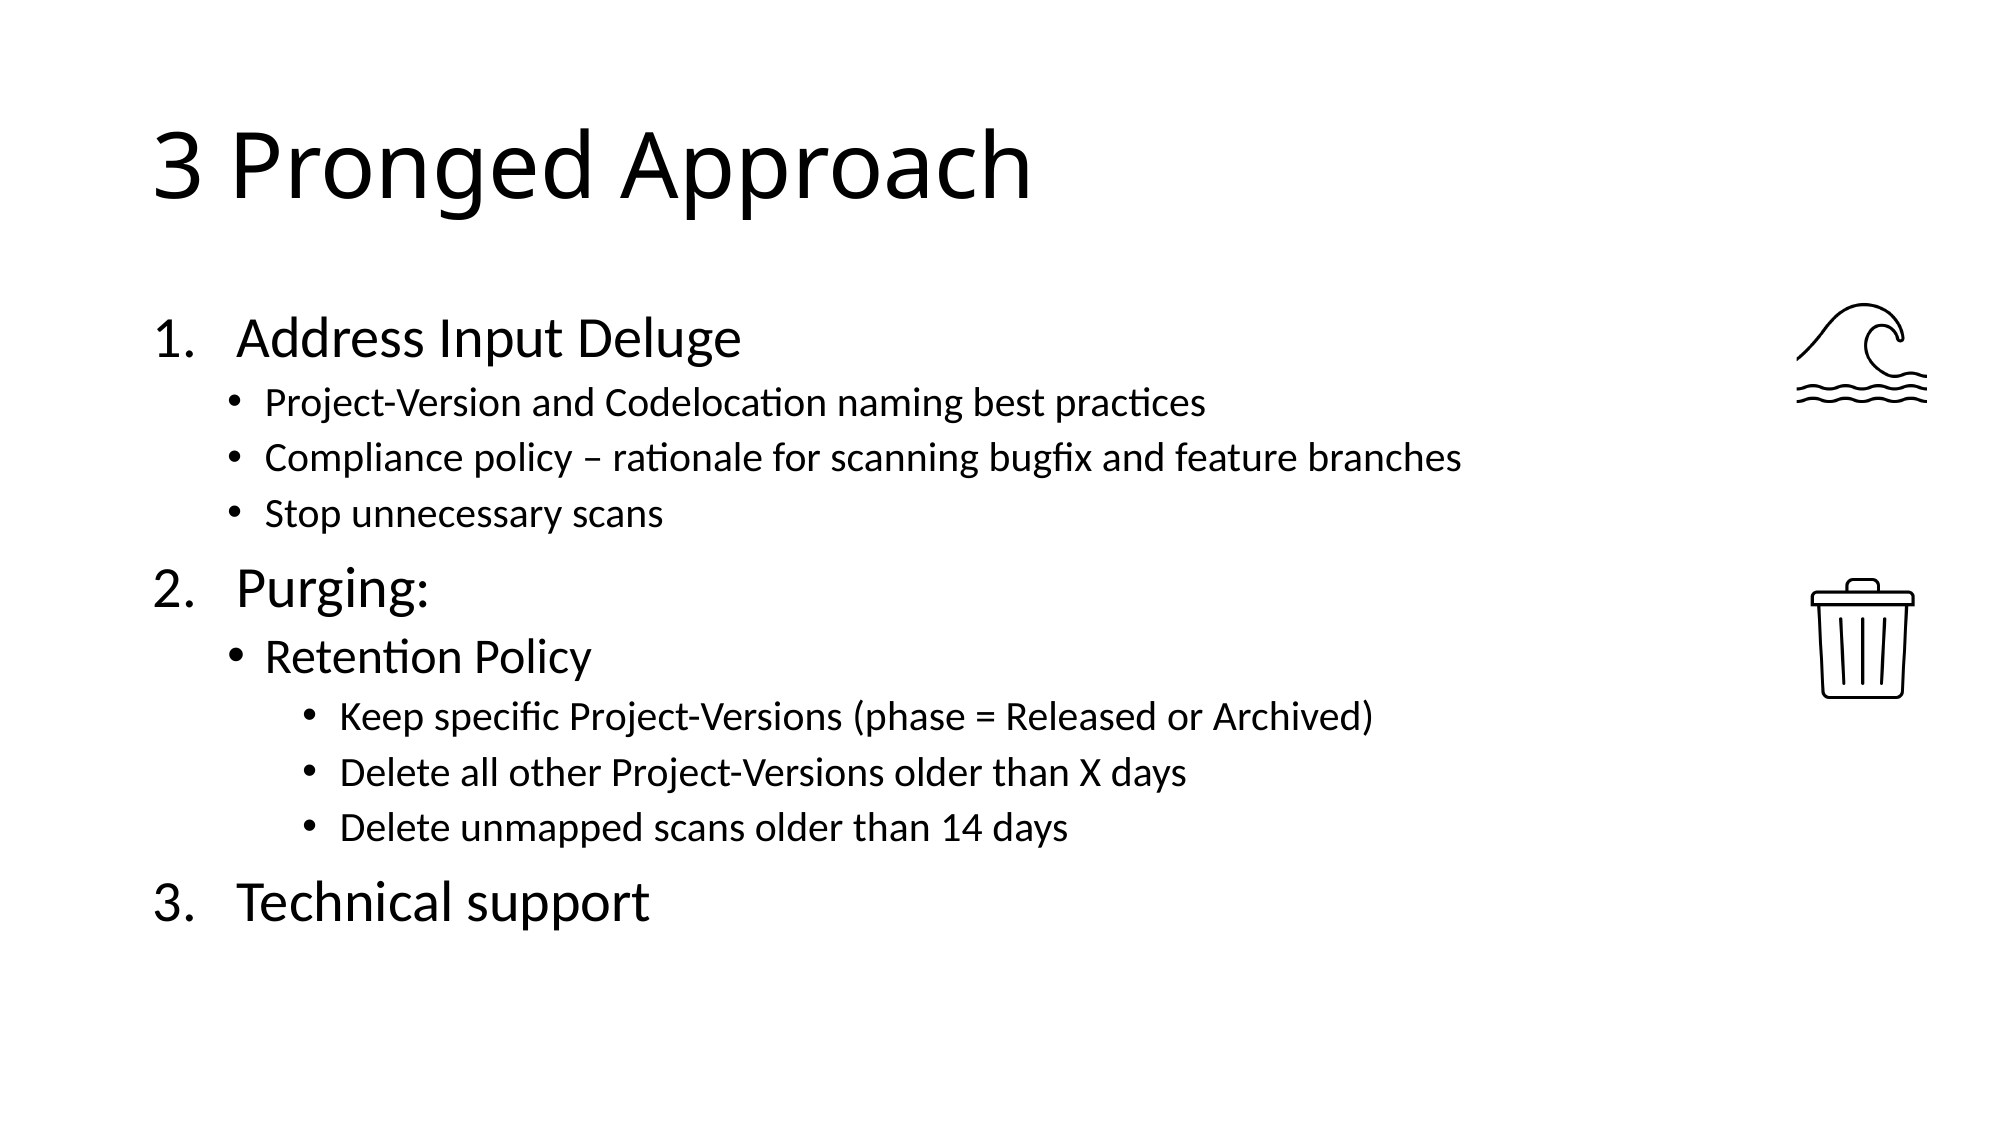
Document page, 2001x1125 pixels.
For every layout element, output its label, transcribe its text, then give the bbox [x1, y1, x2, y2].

title 3 Pronged Approach [137, 59, 1863, 278]
picture [1787, 562, 1938, 713]
picture [1787, 277, 1938, 428]
list Address Input Deluge Project-Version and Codelocation naming best practices Compliance policy – rationale for scanning bugfix and feature branches Stop unnecessary scans Purging: Retention Policy Keep specific Project-Versions (phase = Released or Archived) Delete all other Project-Versions older than X days Delete unmapped scans older than 14 days Technical support [137, 299, 1863, 1014]
